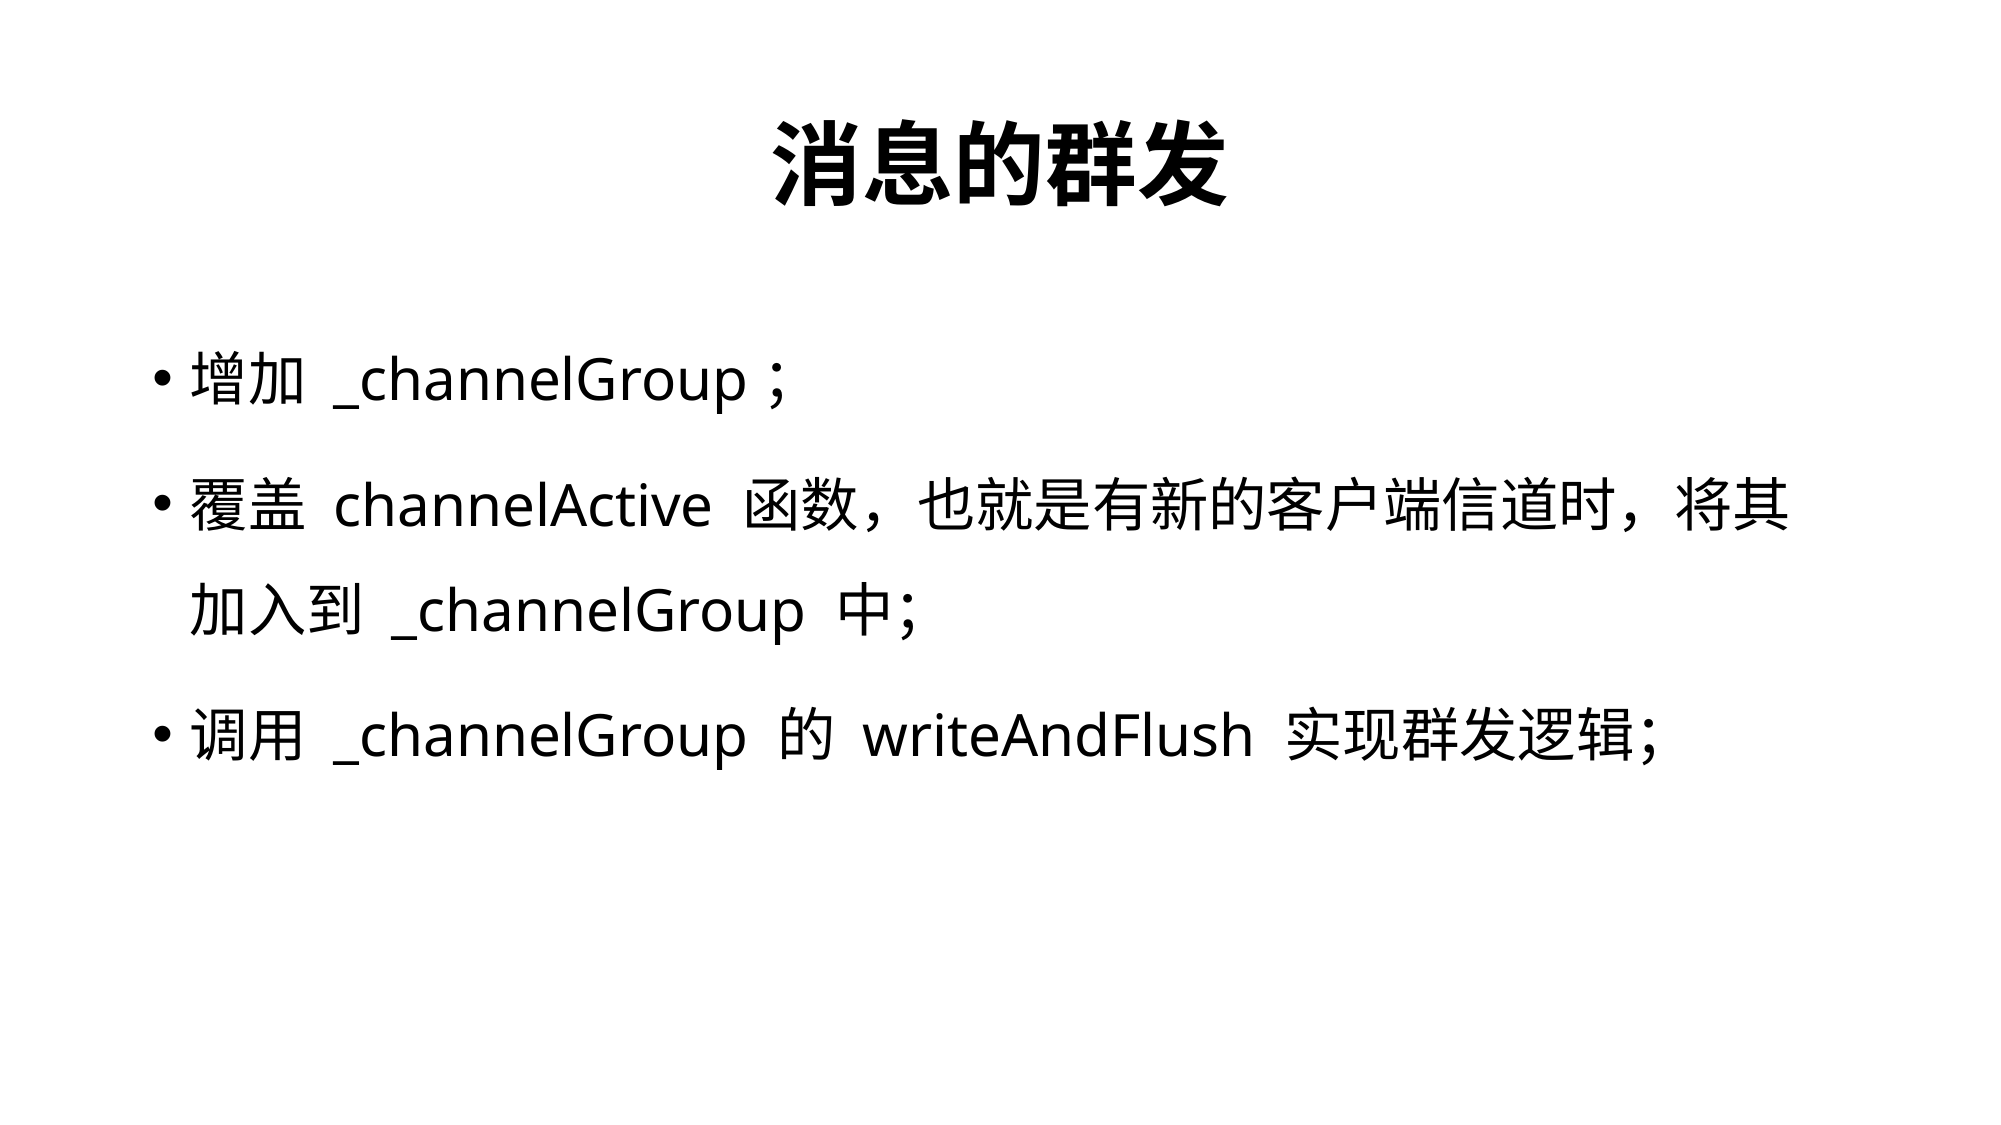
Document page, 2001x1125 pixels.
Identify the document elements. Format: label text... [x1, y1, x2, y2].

list 增加 _channelGroup； 覆盖 channelActive 函数，也就是有新的客户端信道时，将其加入到 _channelGroup 中； 调用 _channelGroup 的 writeAndFlush 实现群发逻辑； [137, 299, 1863, 1014]
title 消息的群发 [137, 59, 1863, 278]
